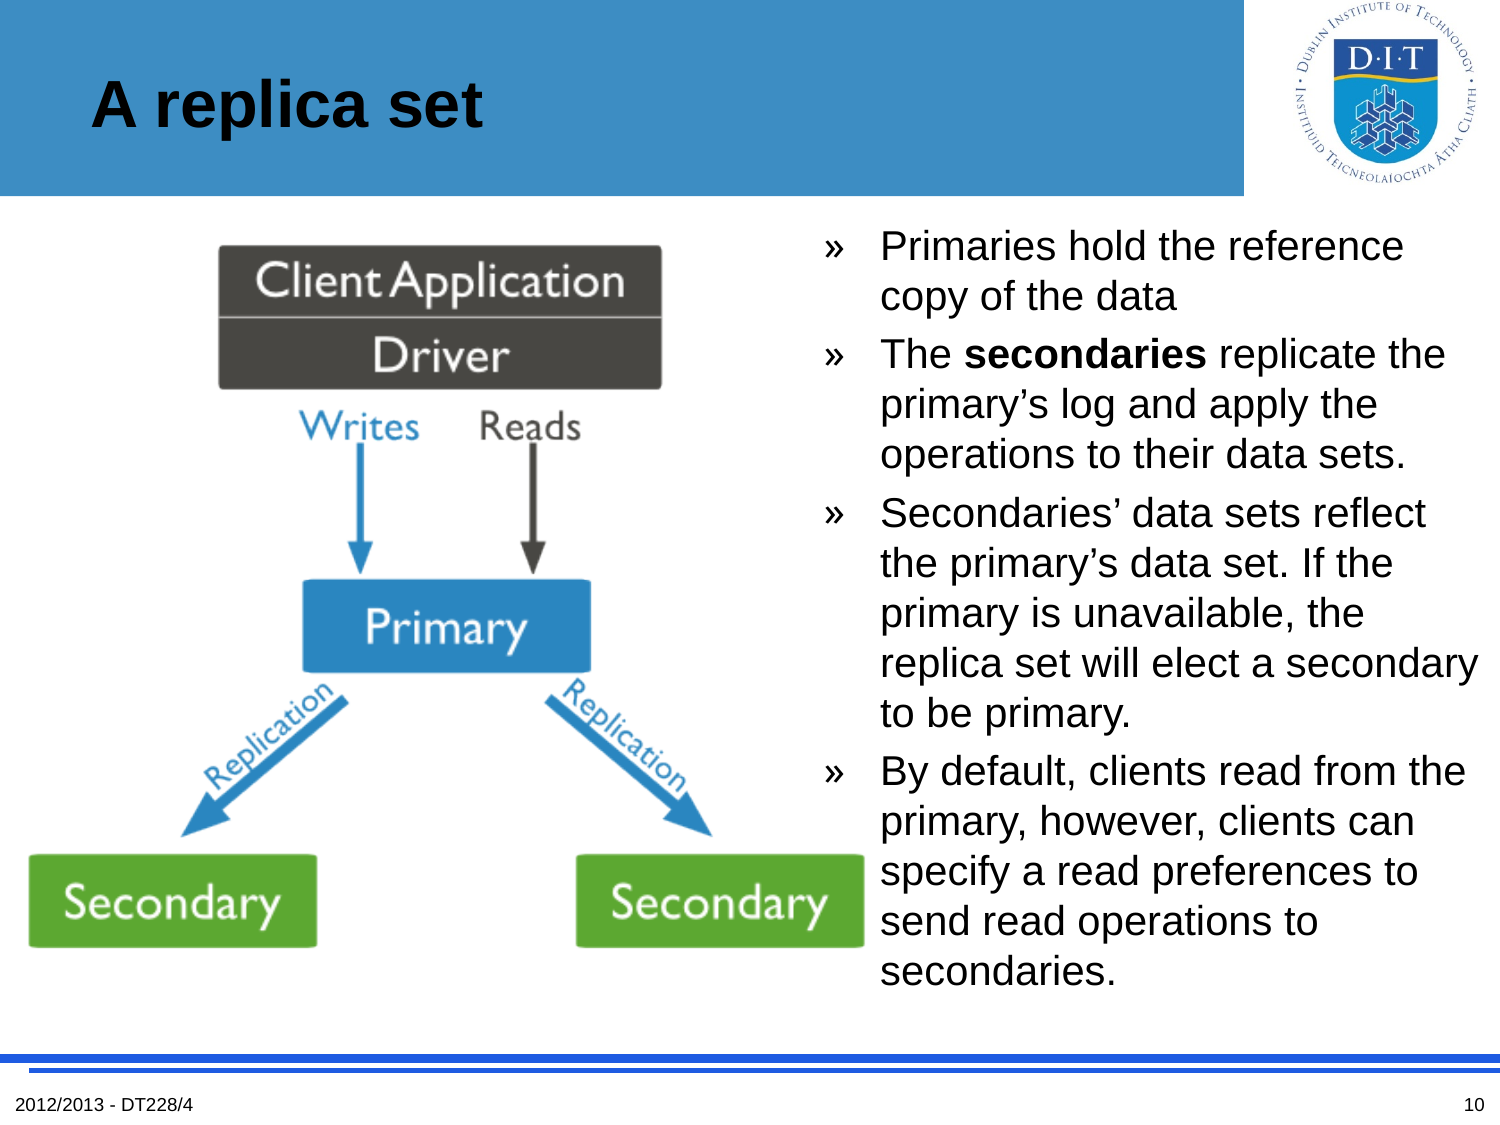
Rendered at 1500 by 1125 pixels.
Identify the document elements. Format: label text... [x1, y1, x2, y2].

title A replica set [74, 18, 1105, 182]
picture [0, 231, 894, 963]
text_box Primaries hold the reference copy of the data The secondaries replicate the primary’s log and apply the operations to their data sets. Secondaries’ data sets reflect the primary’s data set. If the primary is unavailable, the replica set will elect a secondary to be primary. By default, clients read from the primary, however, clients can specify a read preferences to send read operations to secondaries. [808, 211, 1500, 1012]
slide_number 2012/2013 - DT228/4 [0, 1084, 351, 1125]
picture [1293, 0, 1478, 185]
slide_number 10 [1149, 1084, 1500, 1125]
